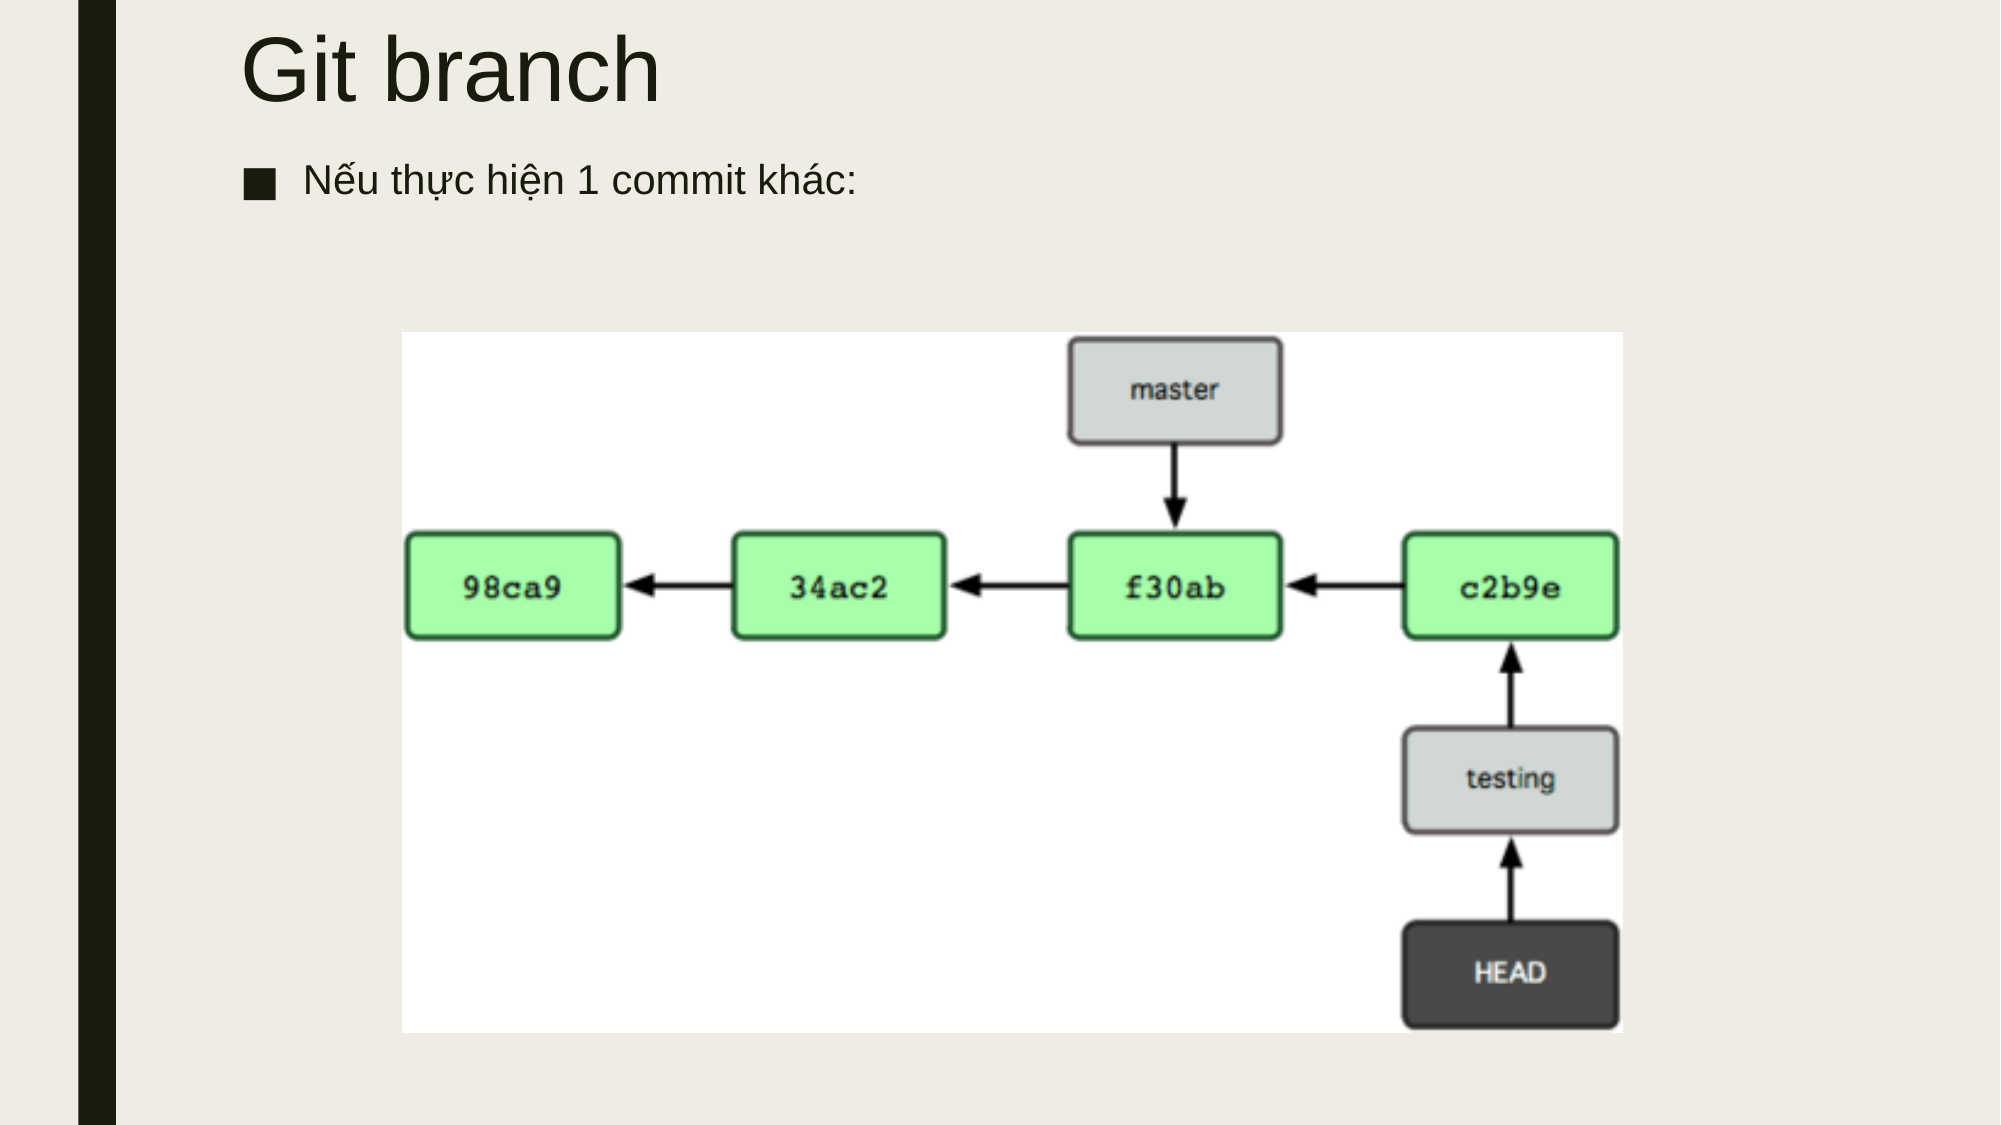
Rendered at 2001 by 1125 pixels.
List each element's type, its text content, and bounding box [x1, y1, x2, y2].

picture [401, 332, 1623, 1034]
title Git branch [225, 16, 1800, 149]
list Nếu thực hiện 1 commit khác: [225, 149, 1800, 461]
